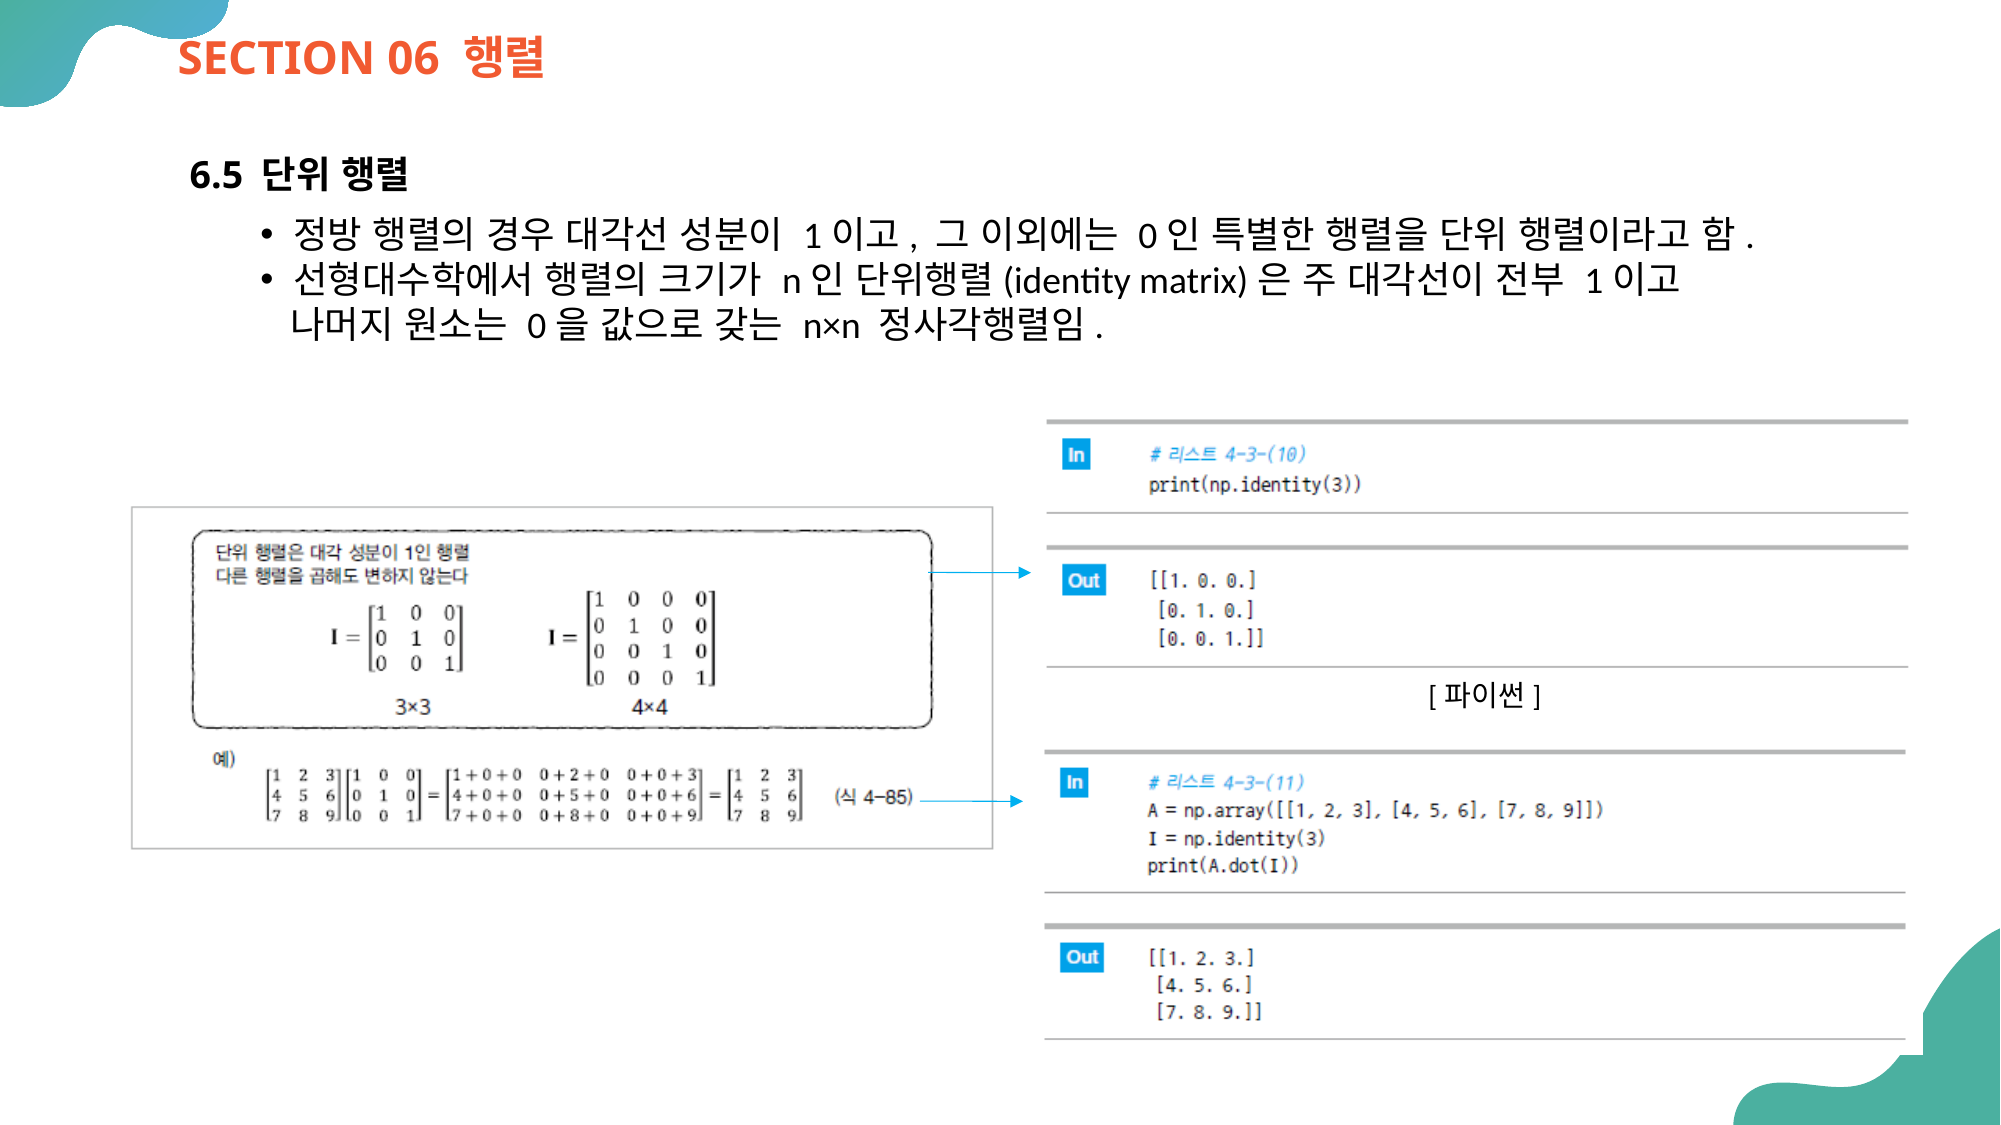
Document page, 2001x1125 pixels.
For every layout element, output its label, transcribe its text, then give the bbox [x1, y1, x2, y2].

text_box 6.5 단위 행렬 [174, 143, 426, 203]
title SECTION 06 행렬 [162, 27, 2000, 93]
text_box 정방 행렬의 경우 대각선 성분이 1이고, 그 이외에는 0인 특별한 행렬을 단위 행렬이라고 함. 선형대수학에서 행렬의 크기가 n인 단위행렬(identity matrix)은 주 대각선이 전부 1이고 나머지 원소는 0을 값으로 갖는 n×n 정사각행렬임. [245, 203, 1930, 354]
picture [1036, 404, 1971, 679]
text_box [파이썬] [1413, 679, 1556, 721]
picture [122, 505, 1028, 856]
picture [1036, 741, 1923, 1055]
